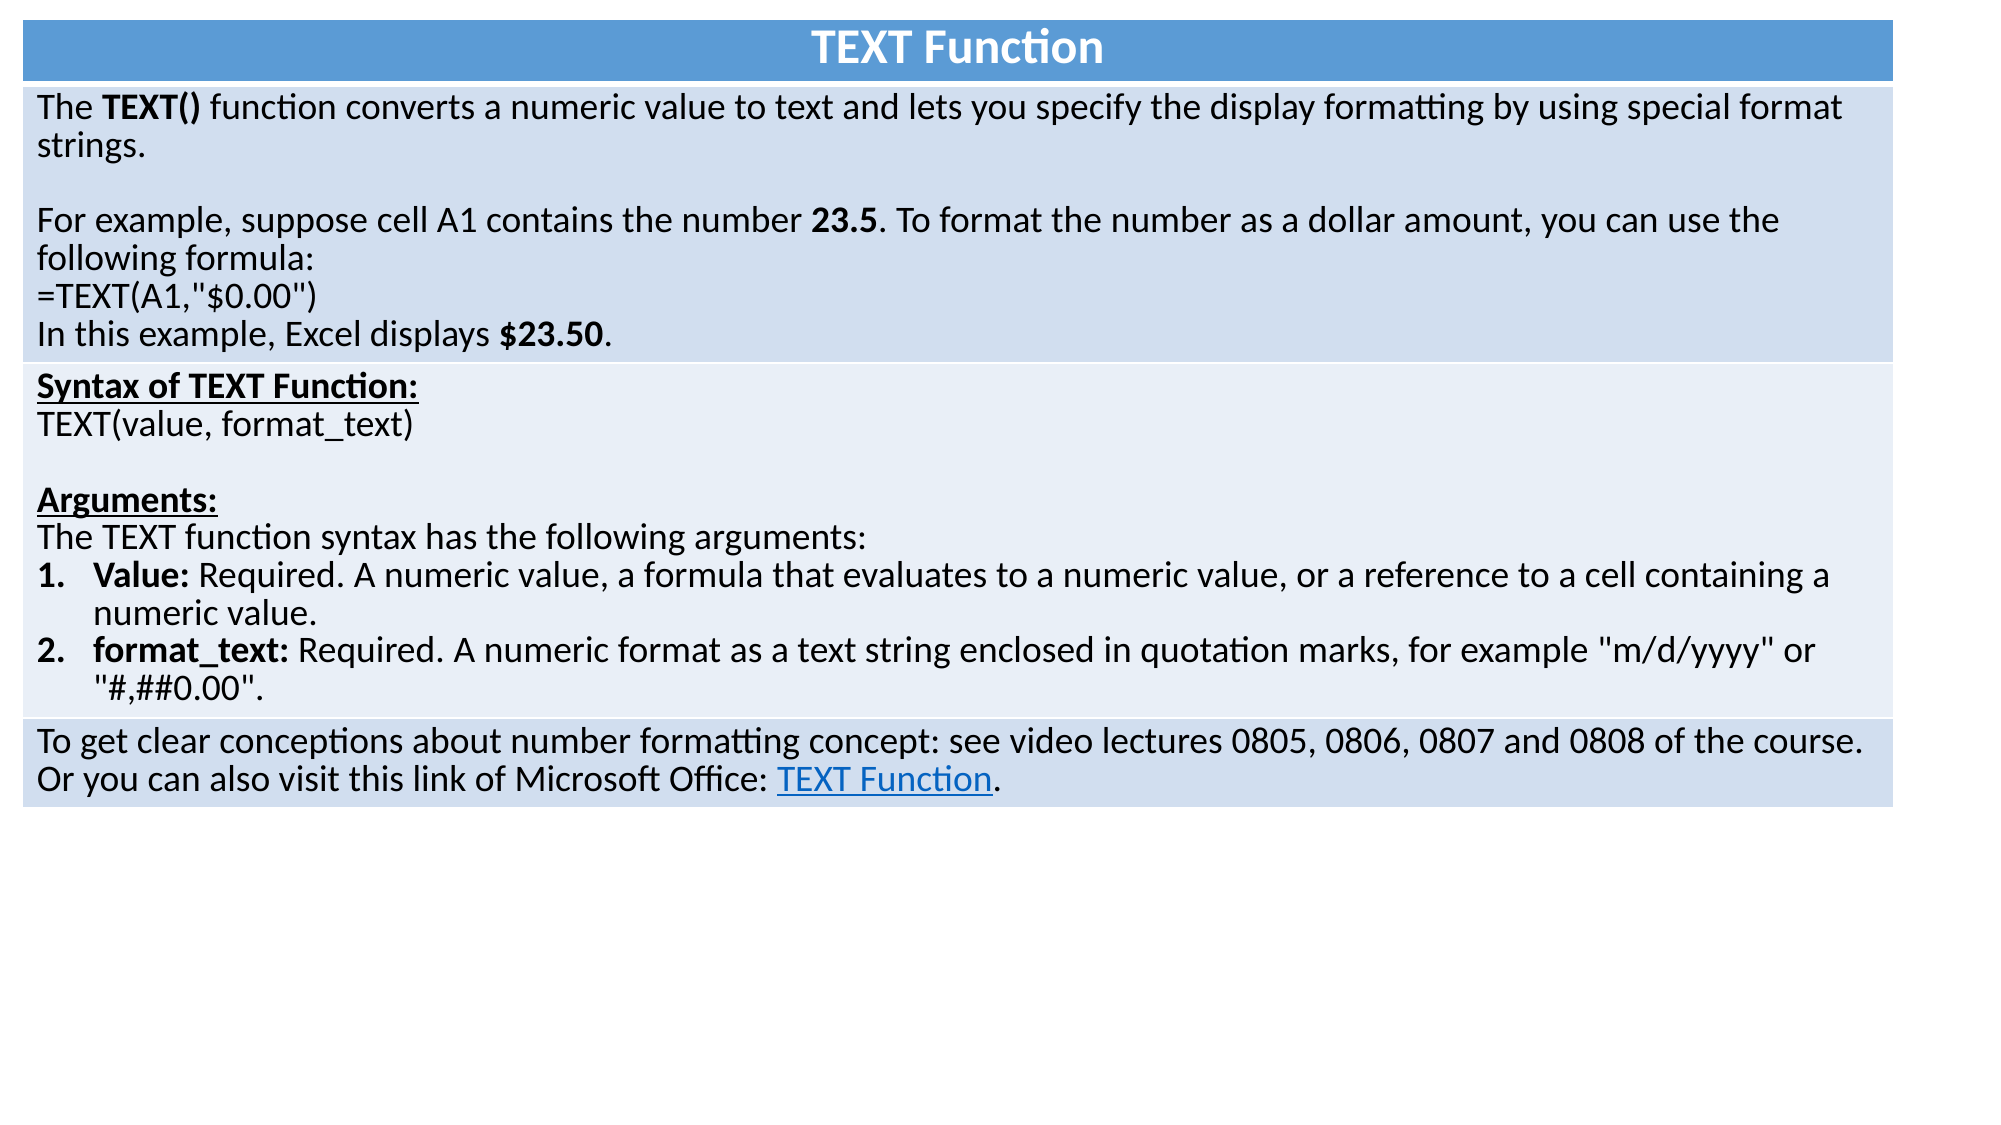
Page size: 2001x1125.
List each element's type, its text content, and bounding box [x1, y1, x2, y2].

table_cell To get clear conceptions about number formatting concept: see video lectures 0805, 0806, 0807 and 0808 of the course. Or you can also visit this link of Microsoft Office: TEXT Function. [23, 719, 1893, 807]
table_cell The TEXT() function converts a numeric value to text and lets you specify the display formatting by using special format strings. For example, suppose cell A1 contains the number 23.5. To format the number as a dollar amount, you can use the following formula: =TEXT(A1,"$0.00") In this example, Excel displays $23.50. [23, 87, 1893, 362]
table_cell Syntax of TEXT Function: TEXT(value, format_text) Arguments: The TEXT function syntax has the following arguments: Value: Required. A numeric value, a formula that evaluates to a numeric value, or a reference to a cell containing a numeric value. format_text: Required. A numeric format as a text string enclosed in quotation marks, for example "m/d/yyyy" or "#,##0.00". [23, 364, 1893, 717]
table_header TEXT Function [23, 20, 1893, 81]
